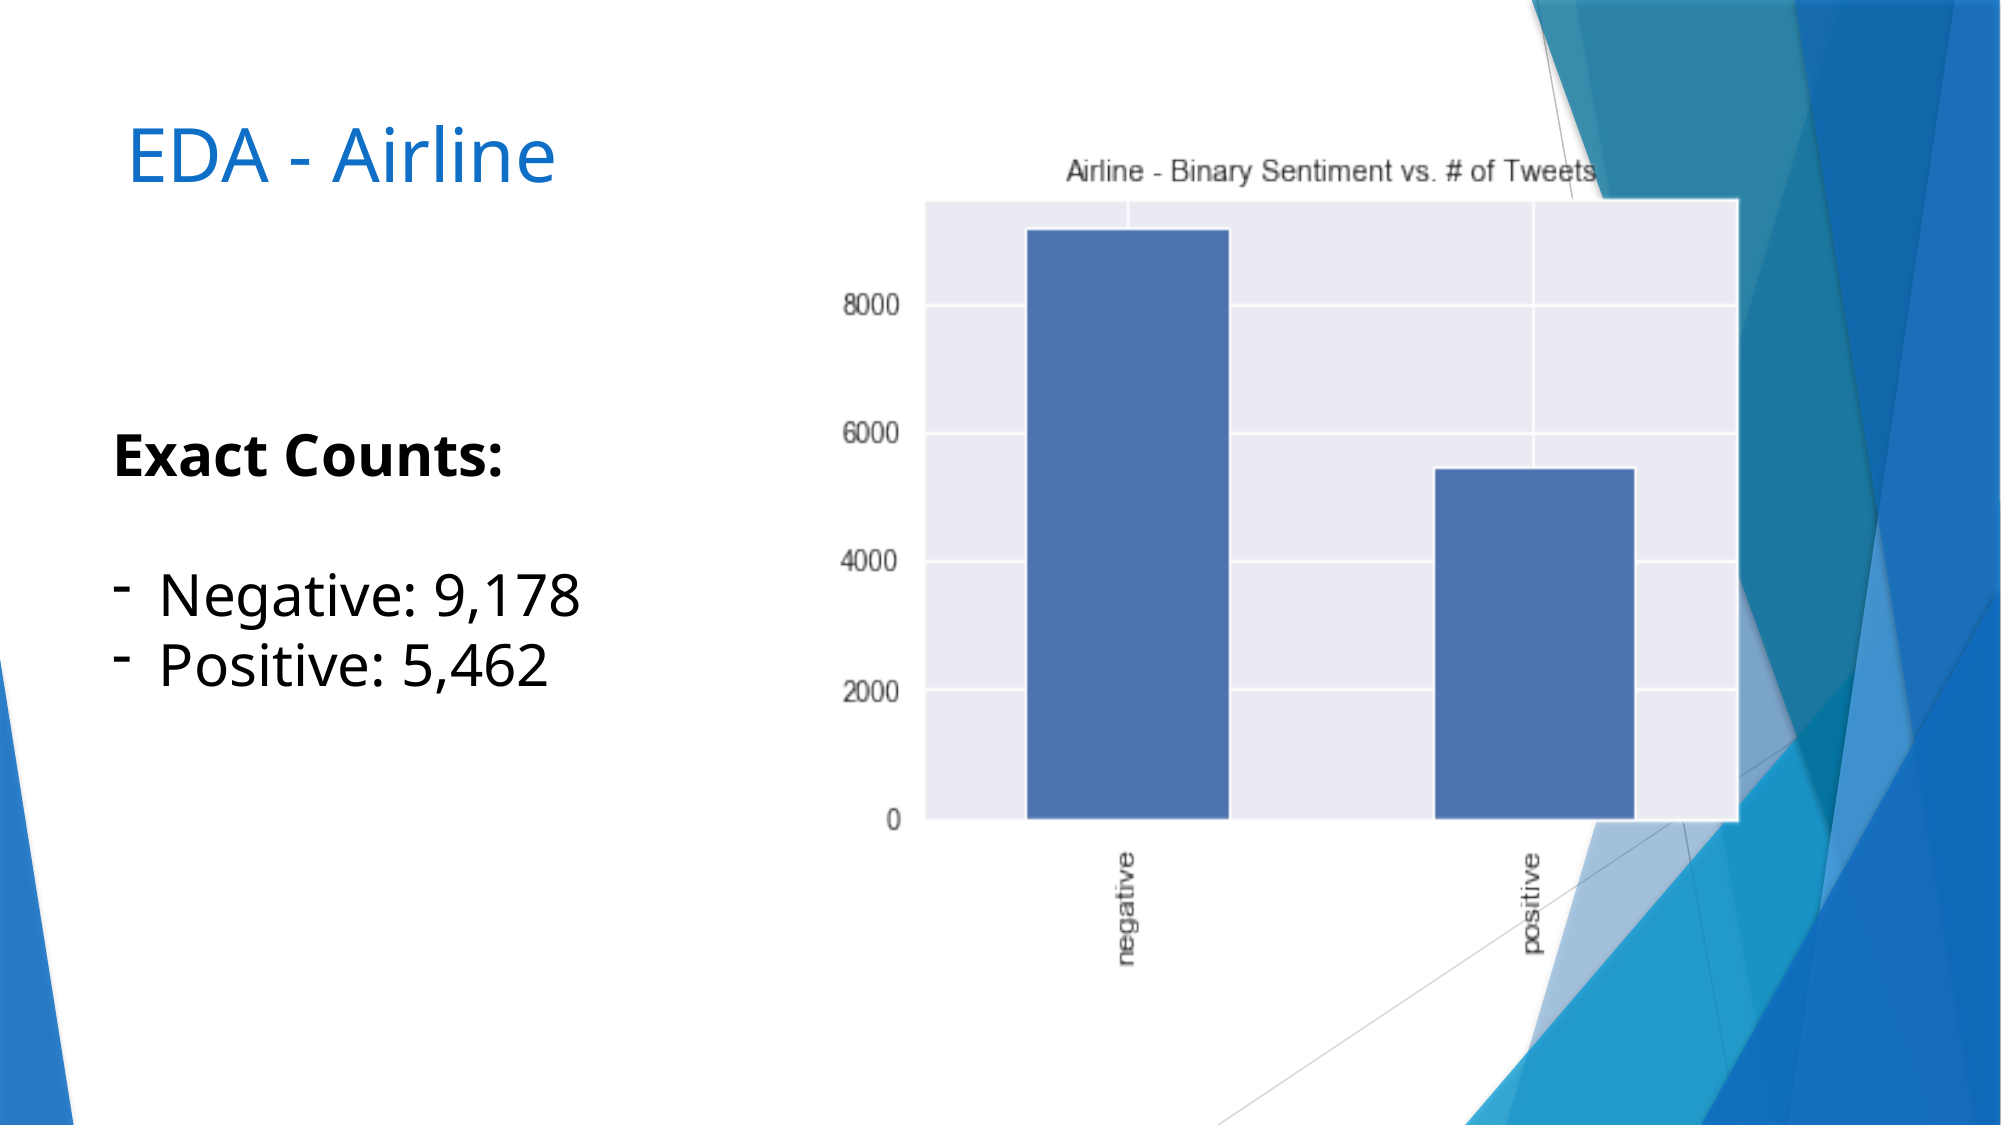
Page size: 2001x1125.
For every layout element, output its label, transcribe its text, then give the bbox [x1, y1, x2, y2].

picture [823, 140, 1755, 985]
text_box Exact Counts: Negative: 9,178 Positive: 5,462 [97, 410, 621, 706]
title EDA - Airline [111, 99, 1522, 317]
